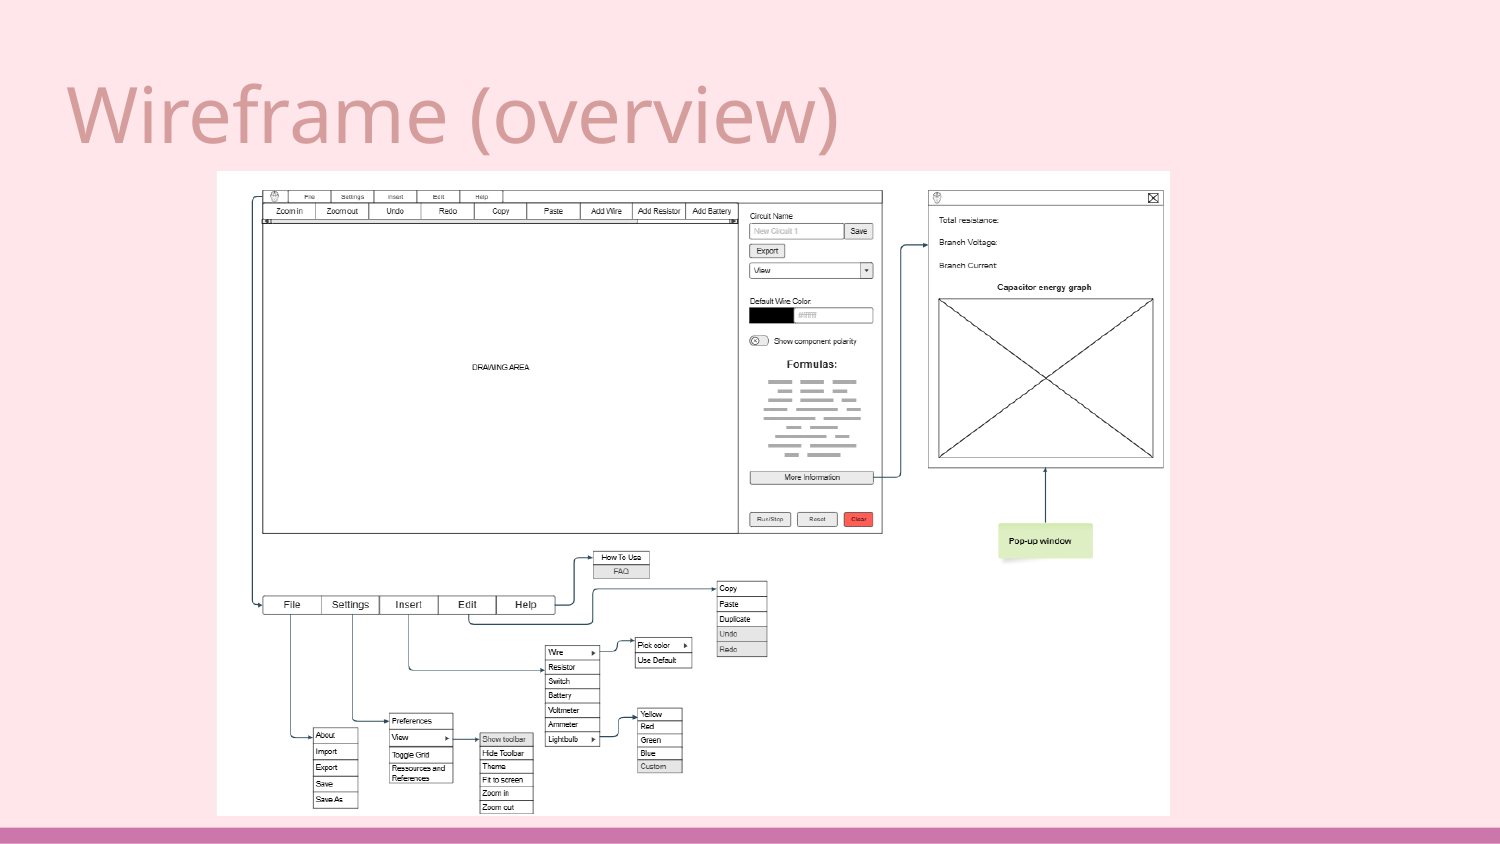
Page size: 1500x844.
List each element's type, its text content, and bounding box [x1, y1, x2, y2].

title Wireframe (overview) [51, 45, 1449, 182]
picture [216, 171, 1171, 816]
